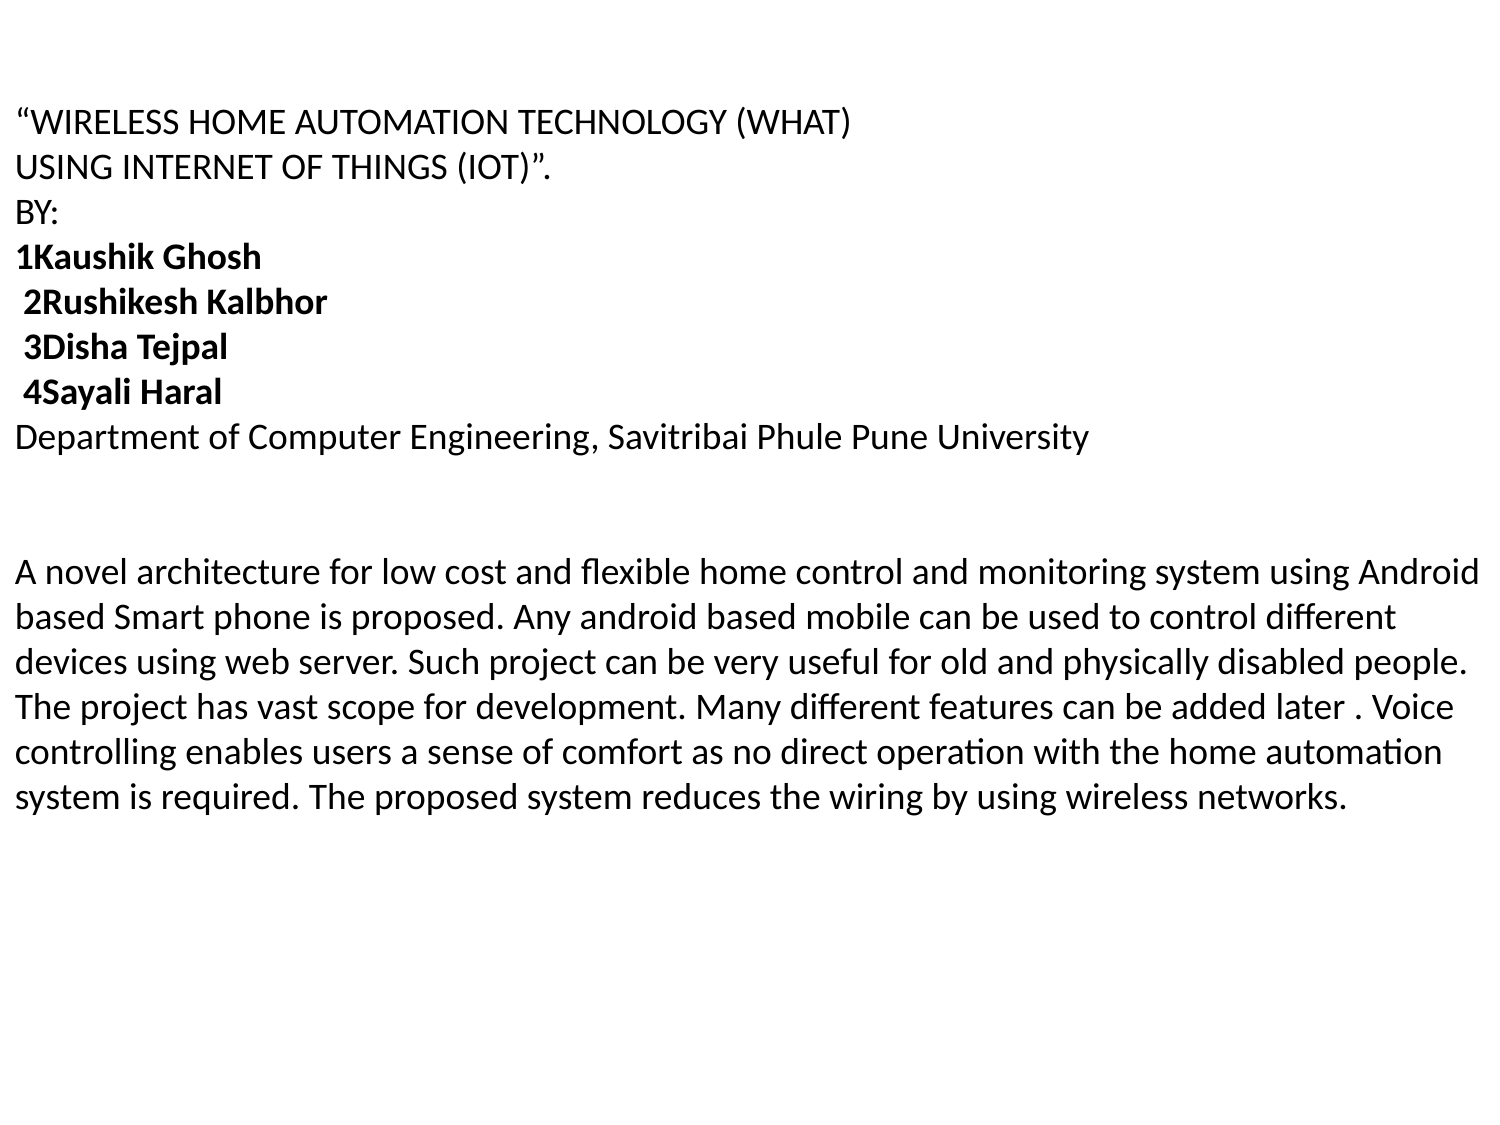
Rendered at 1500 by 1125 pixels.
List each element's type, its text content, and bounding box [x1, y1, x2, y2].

text_box “WIRELESS HOME AUTOMATION TECHNOLOGY (WHAT) USING INTERNET OF THINGS (IOT)”. BY: 1Kaushik Ghosh 2Rushikesh Kalbhor 3Disha Tejpal 4Sayali Haral Department of Computer Engineering, Savitribai Phule Pune University A novel architecture for low cost and flexible home control and monitoring system using Android based Smart phone is proposed. Any android based mobile can be used to control different devices using web server. Such project can be very useful for old and physically disabled people. The project has vast scope for development. Many different features can be added later . Voice controlling enables users a sense of comfort as no direct operation with the home automation system is required. The proposed system reduces the wiring by using wireless networks. [0, 0, 1500, 1125]
